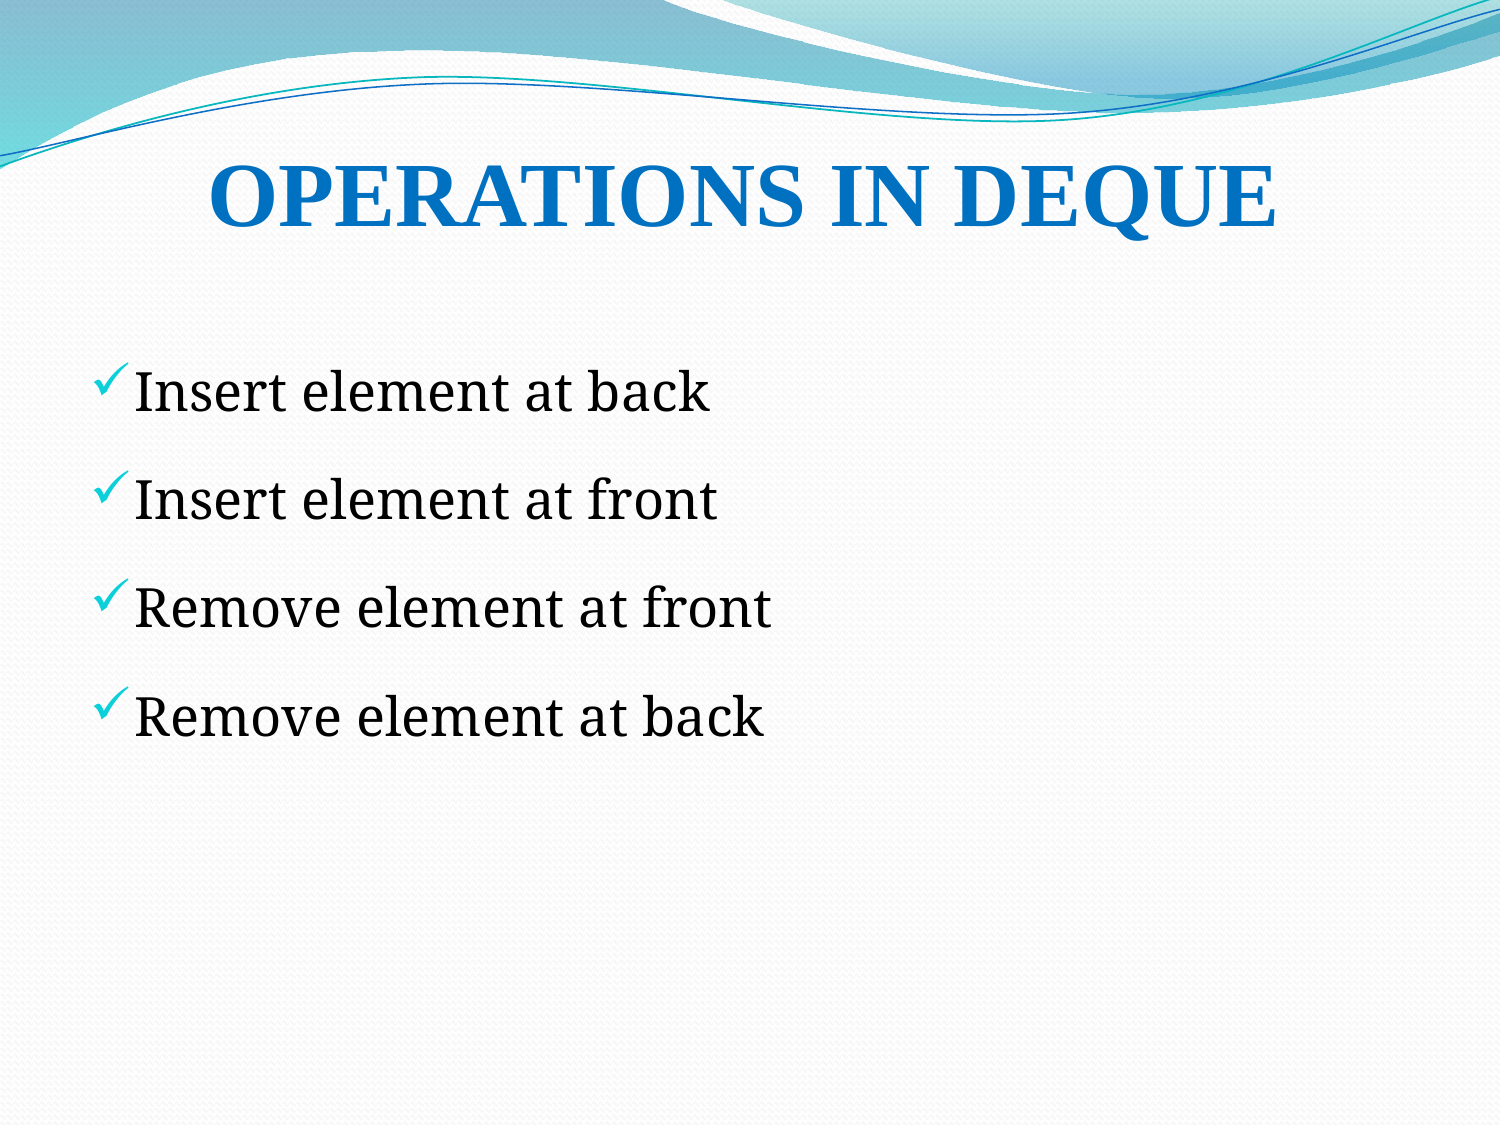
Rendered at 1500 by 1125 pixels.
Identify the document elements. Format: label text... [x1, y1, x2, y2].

list Insert element at back Insert element at front Remove element at front Remove element at back [75, 317, 1425, 1038]
title OPERATIONS IN DEQUE [175, 128, 1313, 245]
